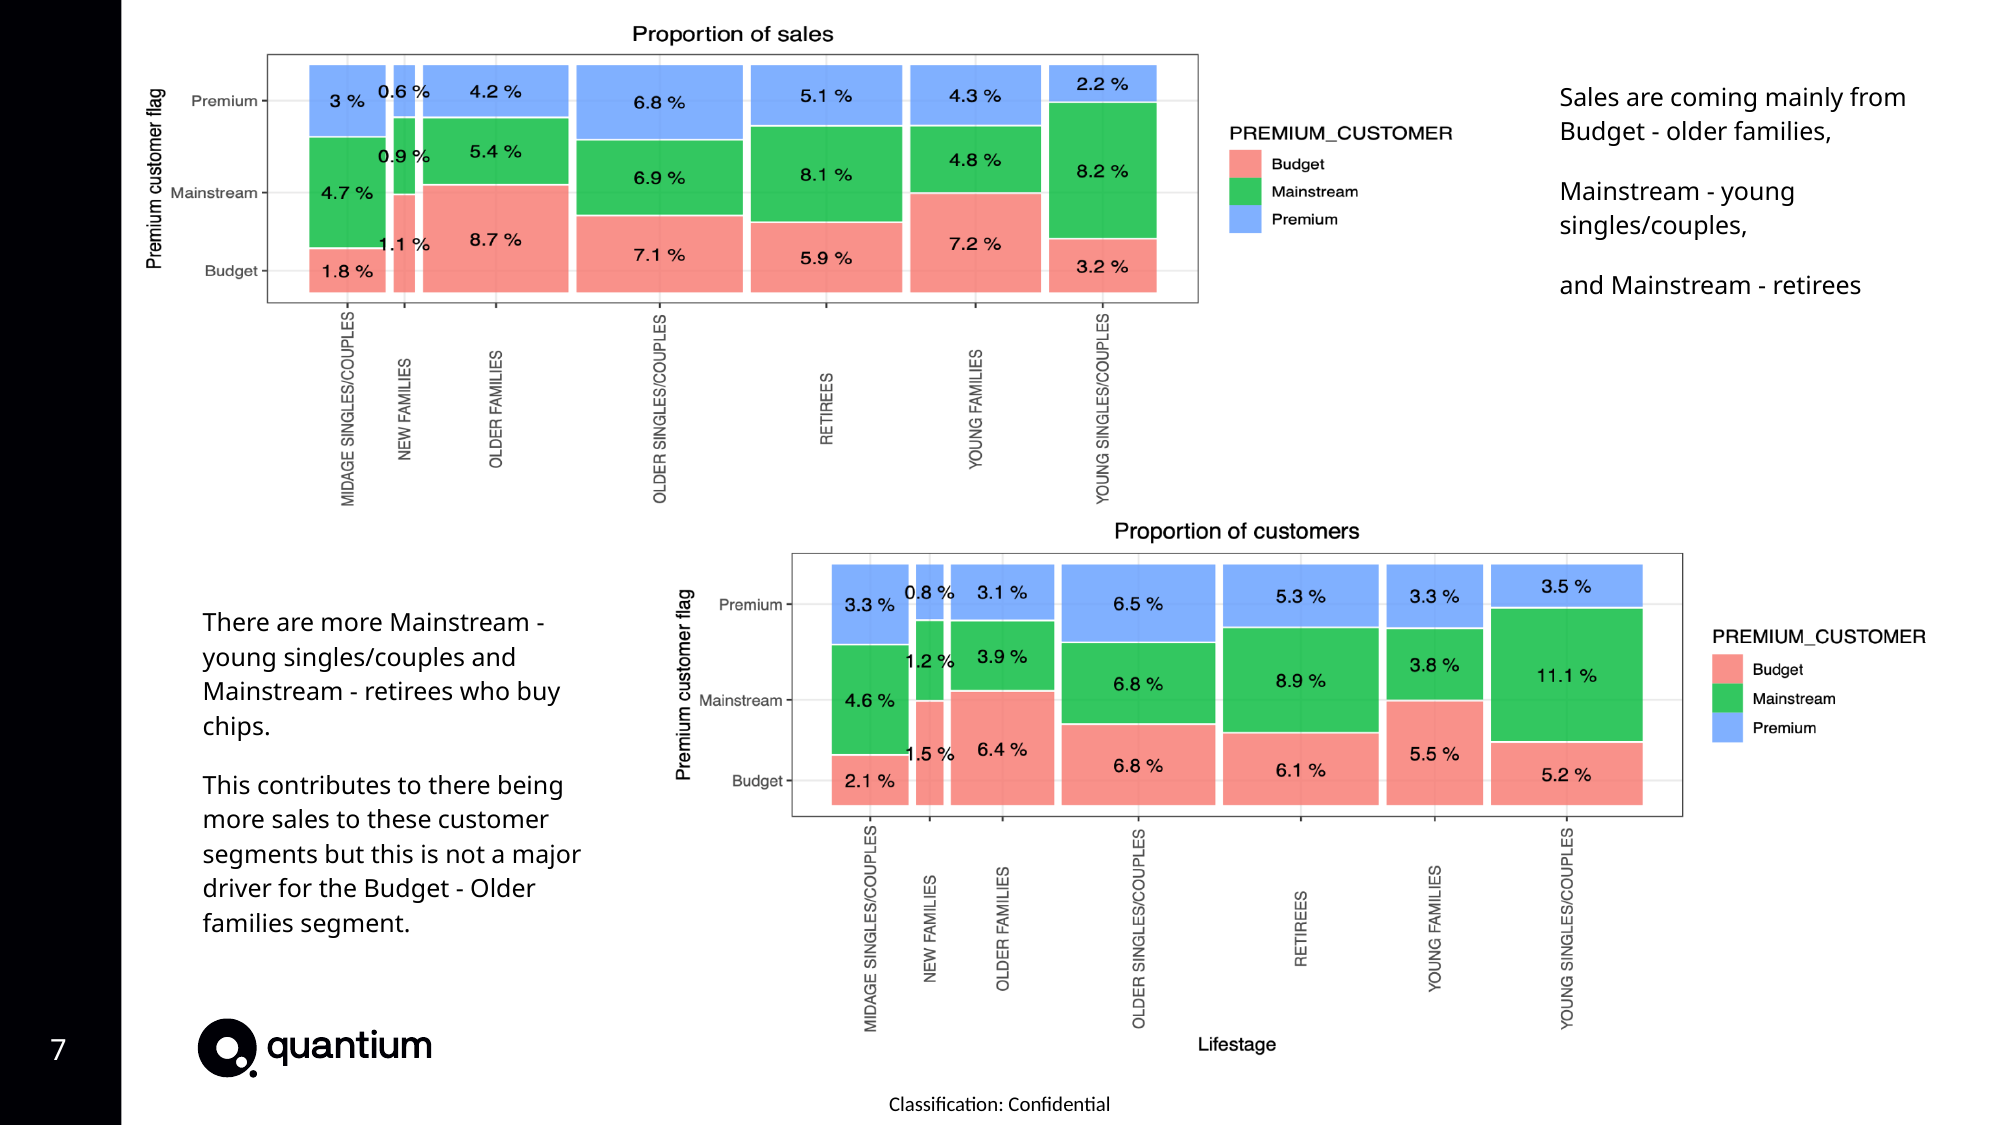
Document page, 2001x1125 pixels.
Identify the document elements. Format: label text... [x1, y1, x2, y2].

text_box There are more Mainstream - young singles/couples and Mainstream - retirees who buy chips. This contributes to there being more sales to these customer segments but this is not a major driver for the Budget - Older families segment. [187, 587, 632, 958]
picture [126, 7, 1969, 1074]
text_box Sales are coming mainly from Budget - older families, Mainstream - young singles/couples, and Mainstream - retirees [1544, 61, 1969, 444]
